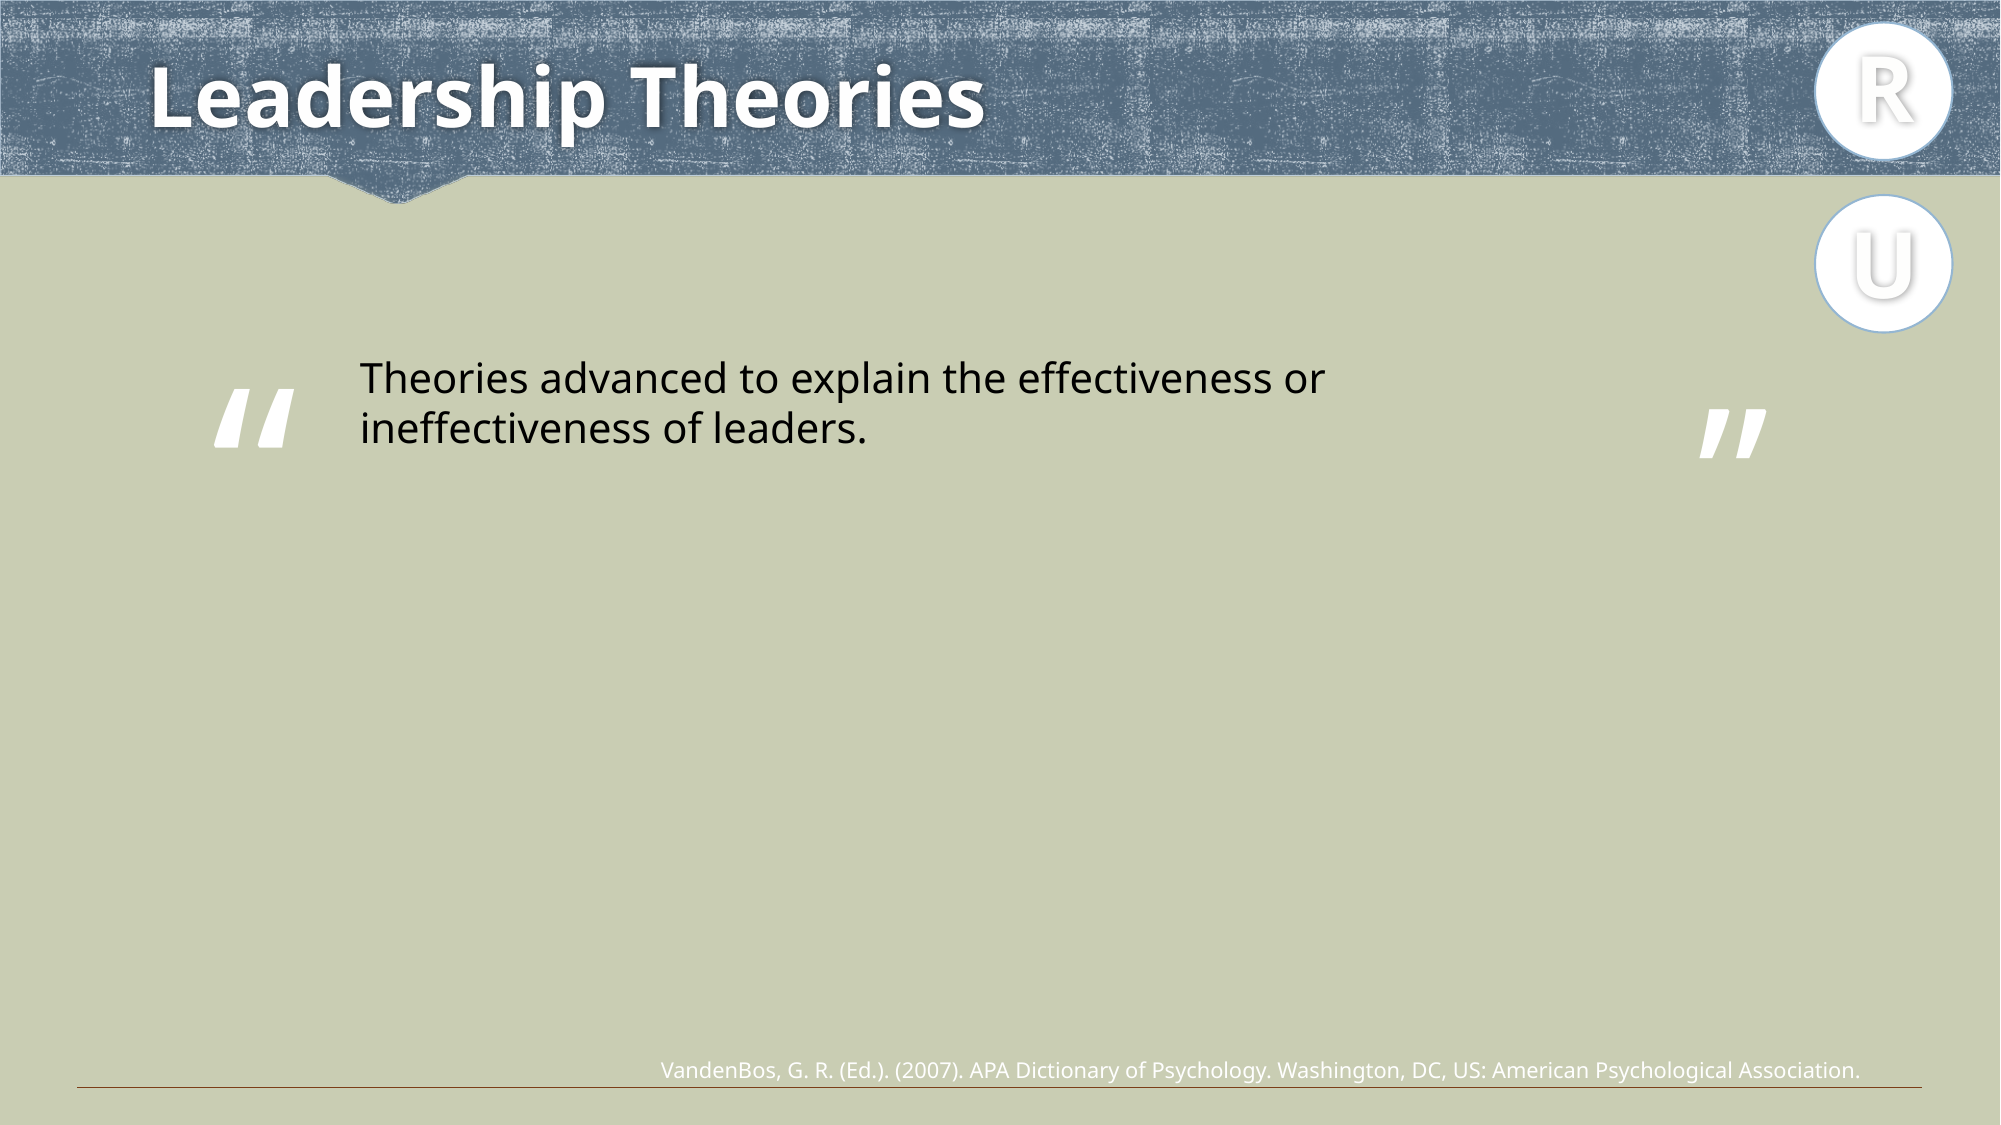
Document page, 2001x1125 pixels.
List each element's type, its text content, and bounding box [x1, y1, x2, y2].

text_box “ [196, 313, 312, 616]
text_box Theories advanced to explain the effectiveness or ineffectiveness of leaders. [344, 344, 1580, 460]
title Leadership Theories [132, 35, 1815, 152]
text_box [1817, 24, 1951, 158]
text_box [1817, 197, 1951, 331]
text_box ” [1682, 344, 1785, 645]
text_box VandenBos, G. R. (Ed.). (2007). APA Dictionary of Psychology. Washington, DC, US: American Psychological Association. [646, 1049, 1954, 1091]
